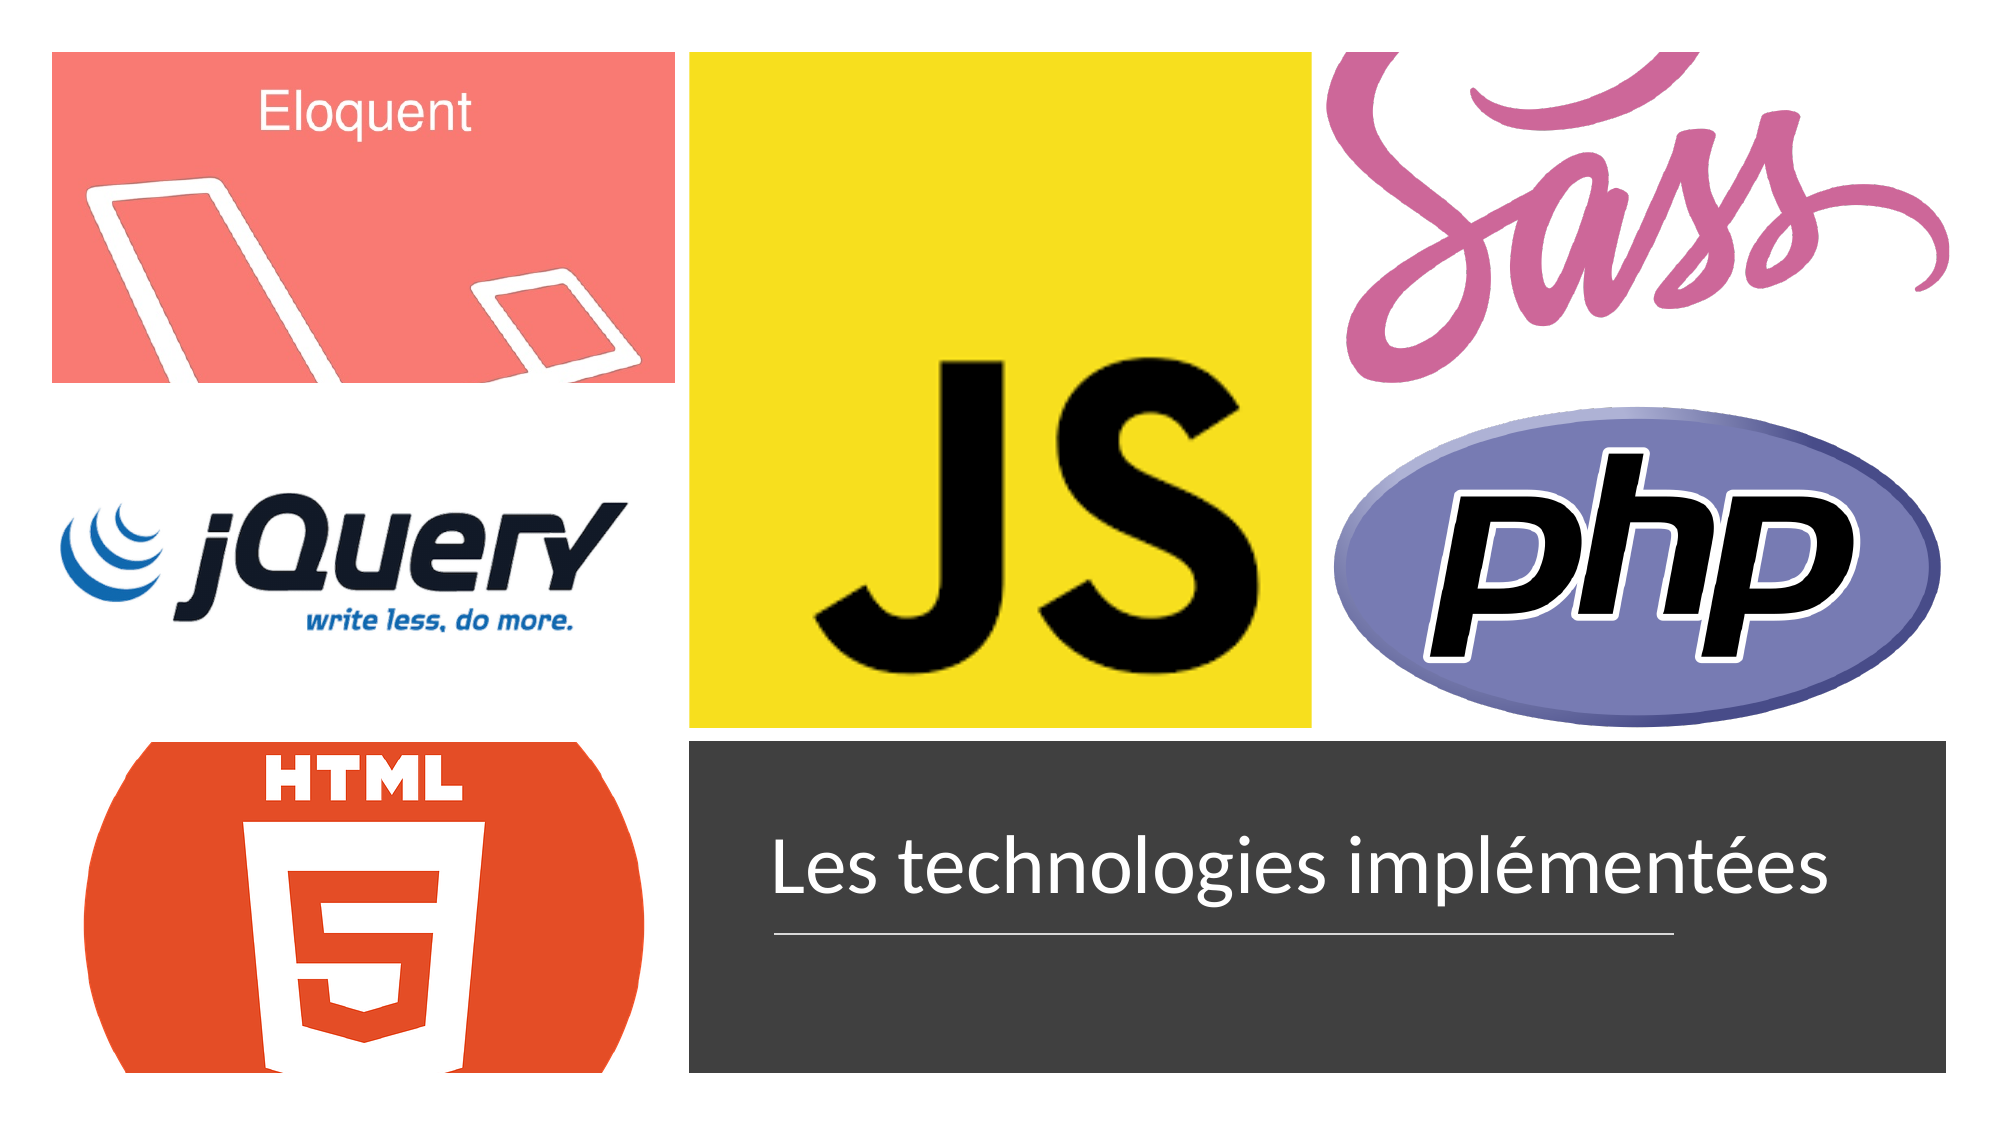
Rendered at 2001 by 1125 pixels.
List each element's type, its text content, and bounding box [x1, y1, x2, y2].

picture [689, 52, 1312, 728]
picture [51, 396, 675, 728]
picture [51, 52, 676, 383]
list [1326, 52, 1950, 383]
picture [51, 742, 675, 1073]
picture [1325, 398, 1950, 728]
text_box Les technologies implémentées [755, 777, 1876, 920]
text_box [699, 751, 1936, 1063]
